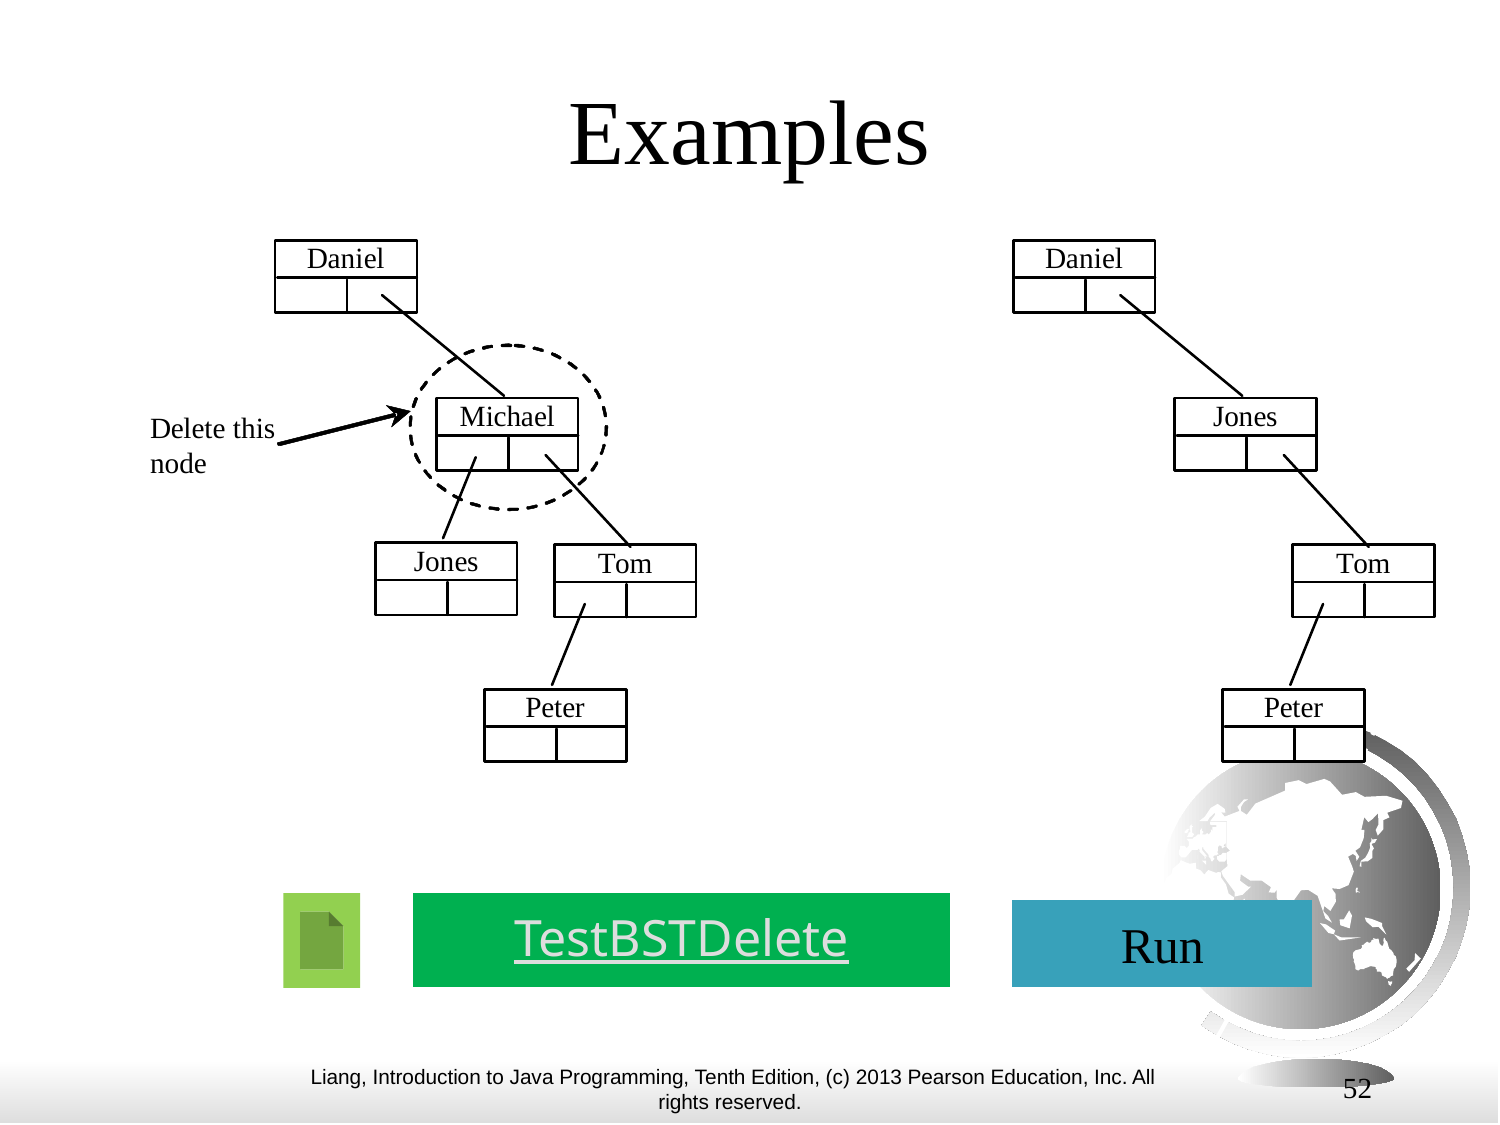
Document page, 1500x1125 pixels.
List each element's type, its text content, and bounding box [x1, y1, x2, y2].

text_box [17, 214, 739, 789]
text_box [283, 893, 361, 988]
text_box Run [1012, 899, 1313, 988]
slide_number 52 [1074, 1049, 1388, 1125]
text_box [755, 214, 1477, 789]
text_box TestBSTDelete [413, 893, 950, 988]
title Examples [0, 24, 1500, 232]
